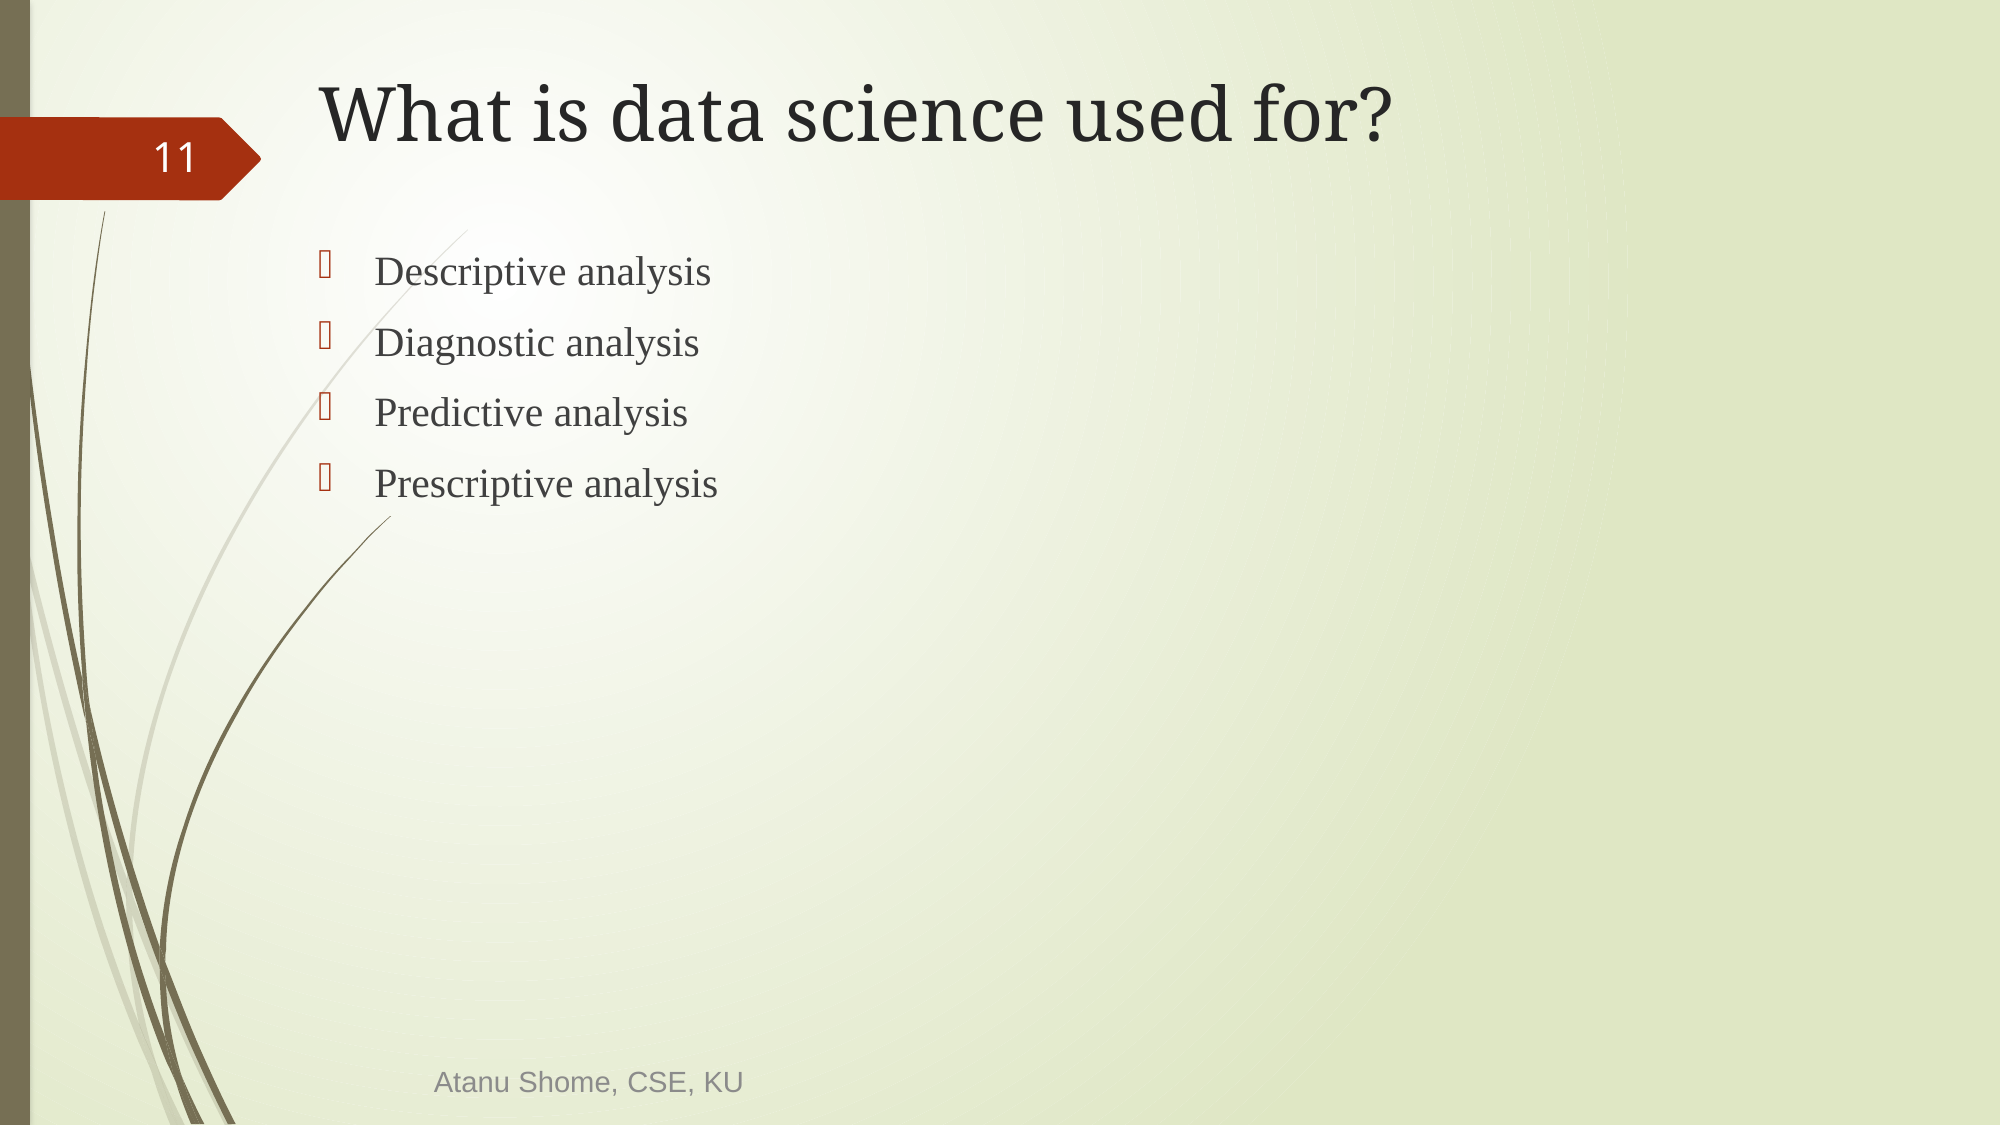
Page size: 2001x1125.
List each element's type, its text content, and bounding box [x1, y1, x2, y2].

title What is data science used for? [303, 58, 1888, 201]
list Descriptive analysis Diagnostic analysis Predictive analysis Prescriptive analysis [303, 235, 1888, 1028]
slide_number 11 [87, 129, 216, 190]
footer Atanu Shome, CSE, KU [418, 1050, 1669, 1111]
